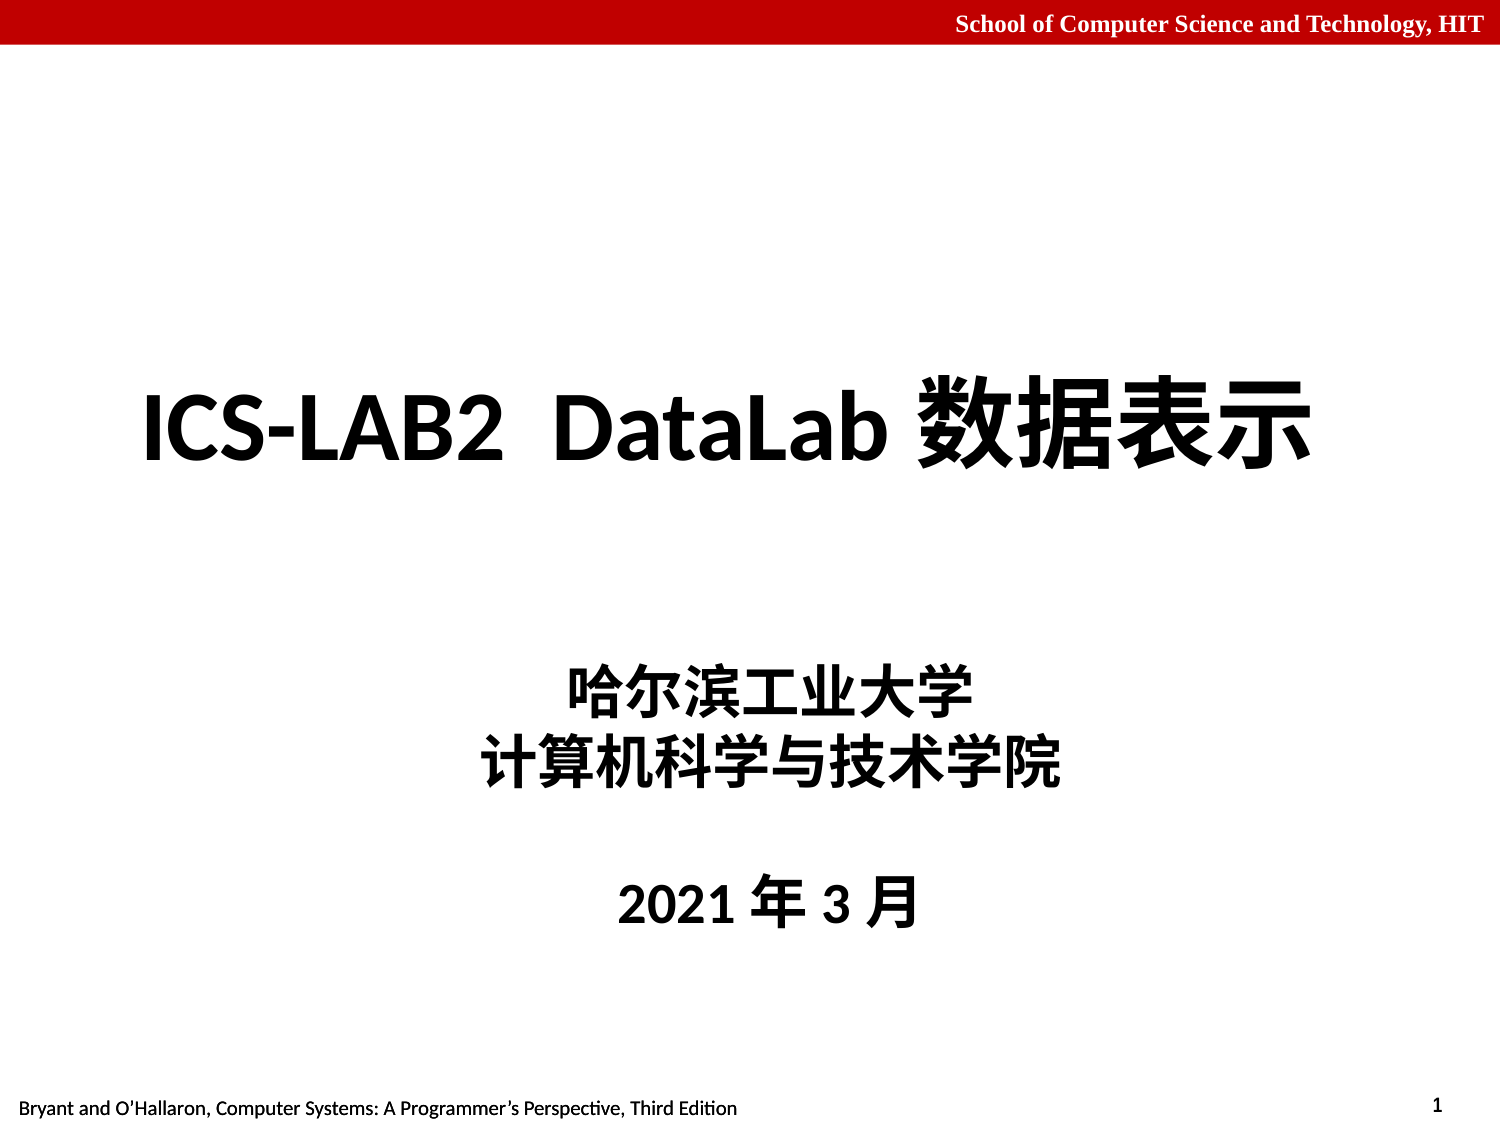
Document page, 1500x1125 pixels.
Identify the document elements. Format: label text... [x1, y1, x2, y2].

text_box 哈尔滨工业大学 计算机科学与技术学院 2021年3月 [149, 600, 1392, 991]
title ICS-LAB2 DataLab数据表示 [124, 224, 1367, 617]
